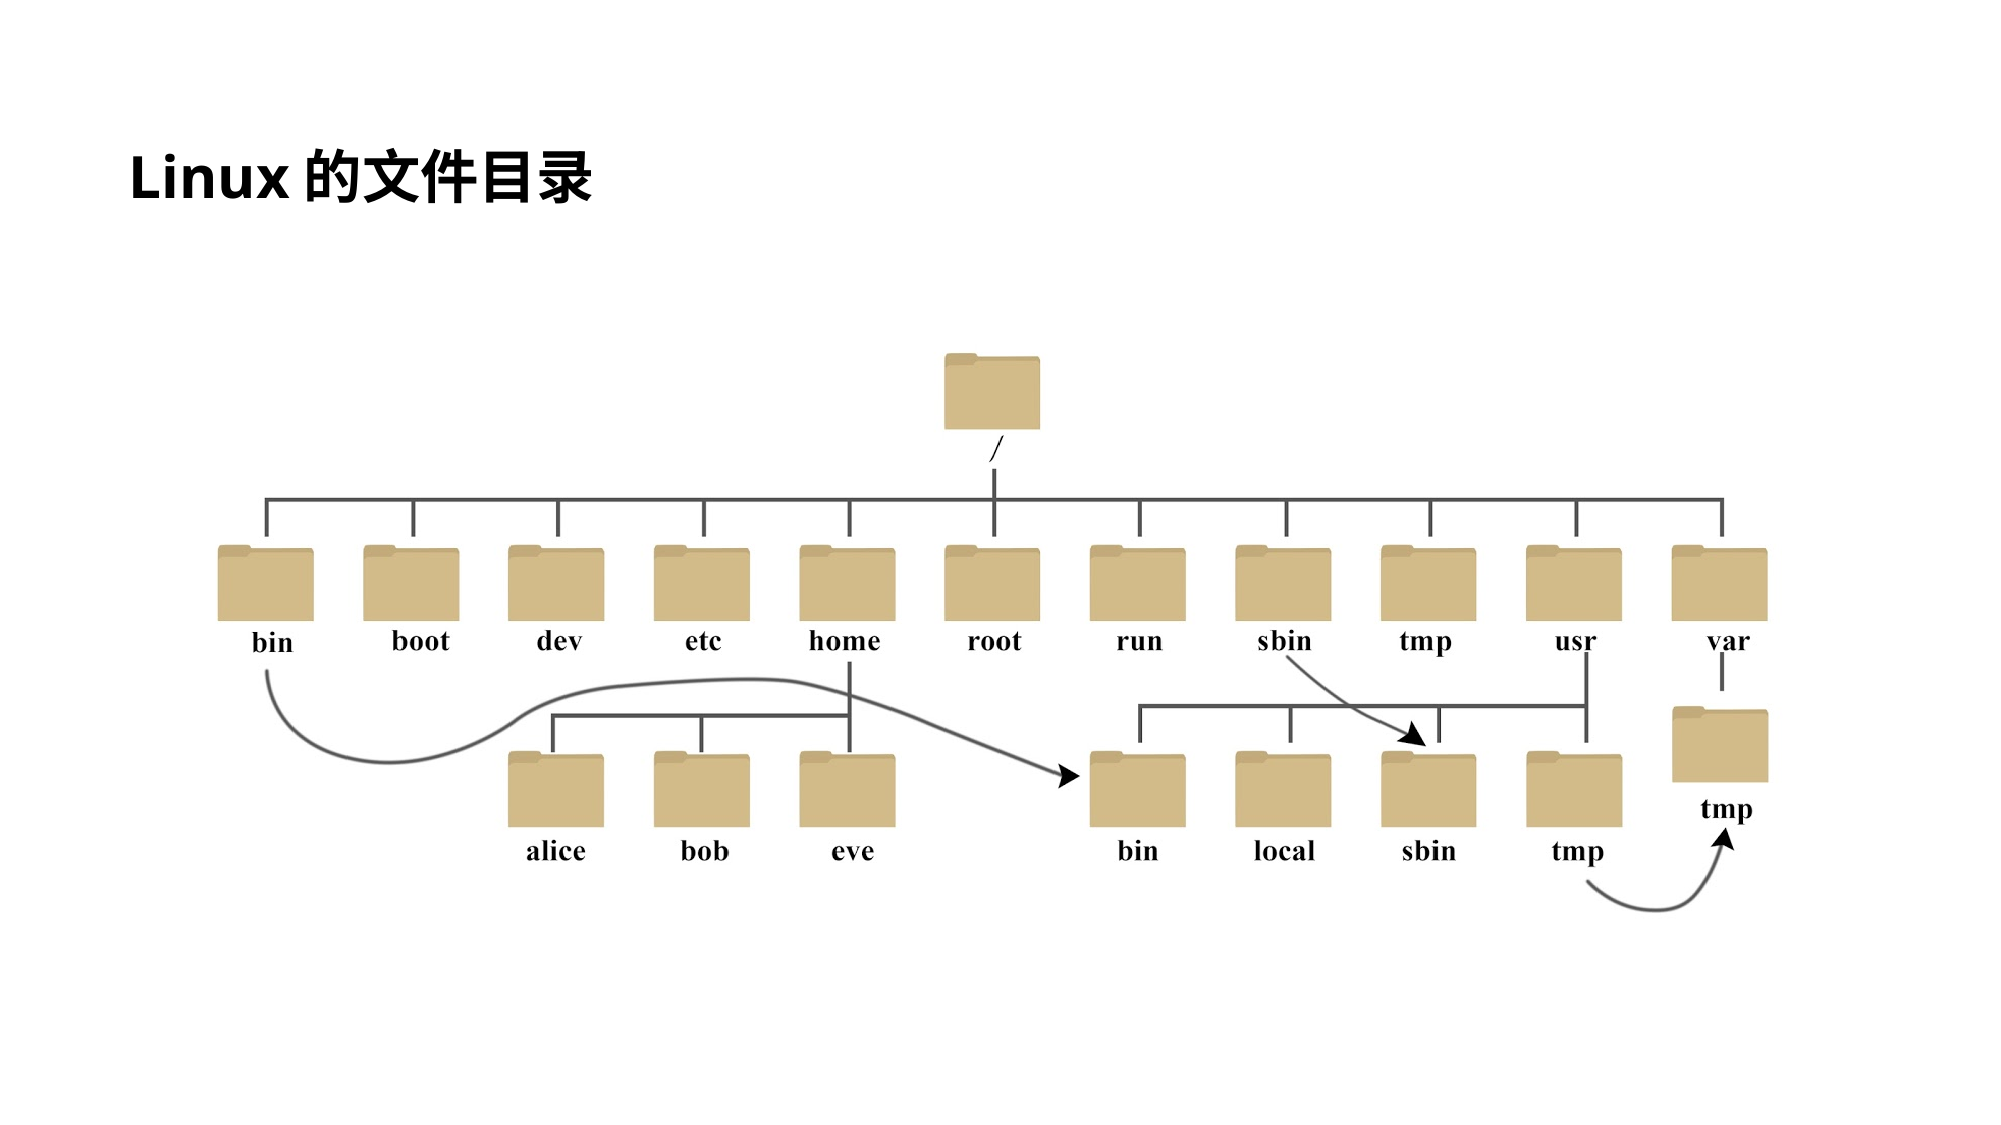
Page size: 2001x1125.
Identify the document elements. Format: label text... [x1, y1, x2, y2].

text_box Linux的文件目录 [114, 132, 854, 218]
picture [184, 319, 1816, 932]
